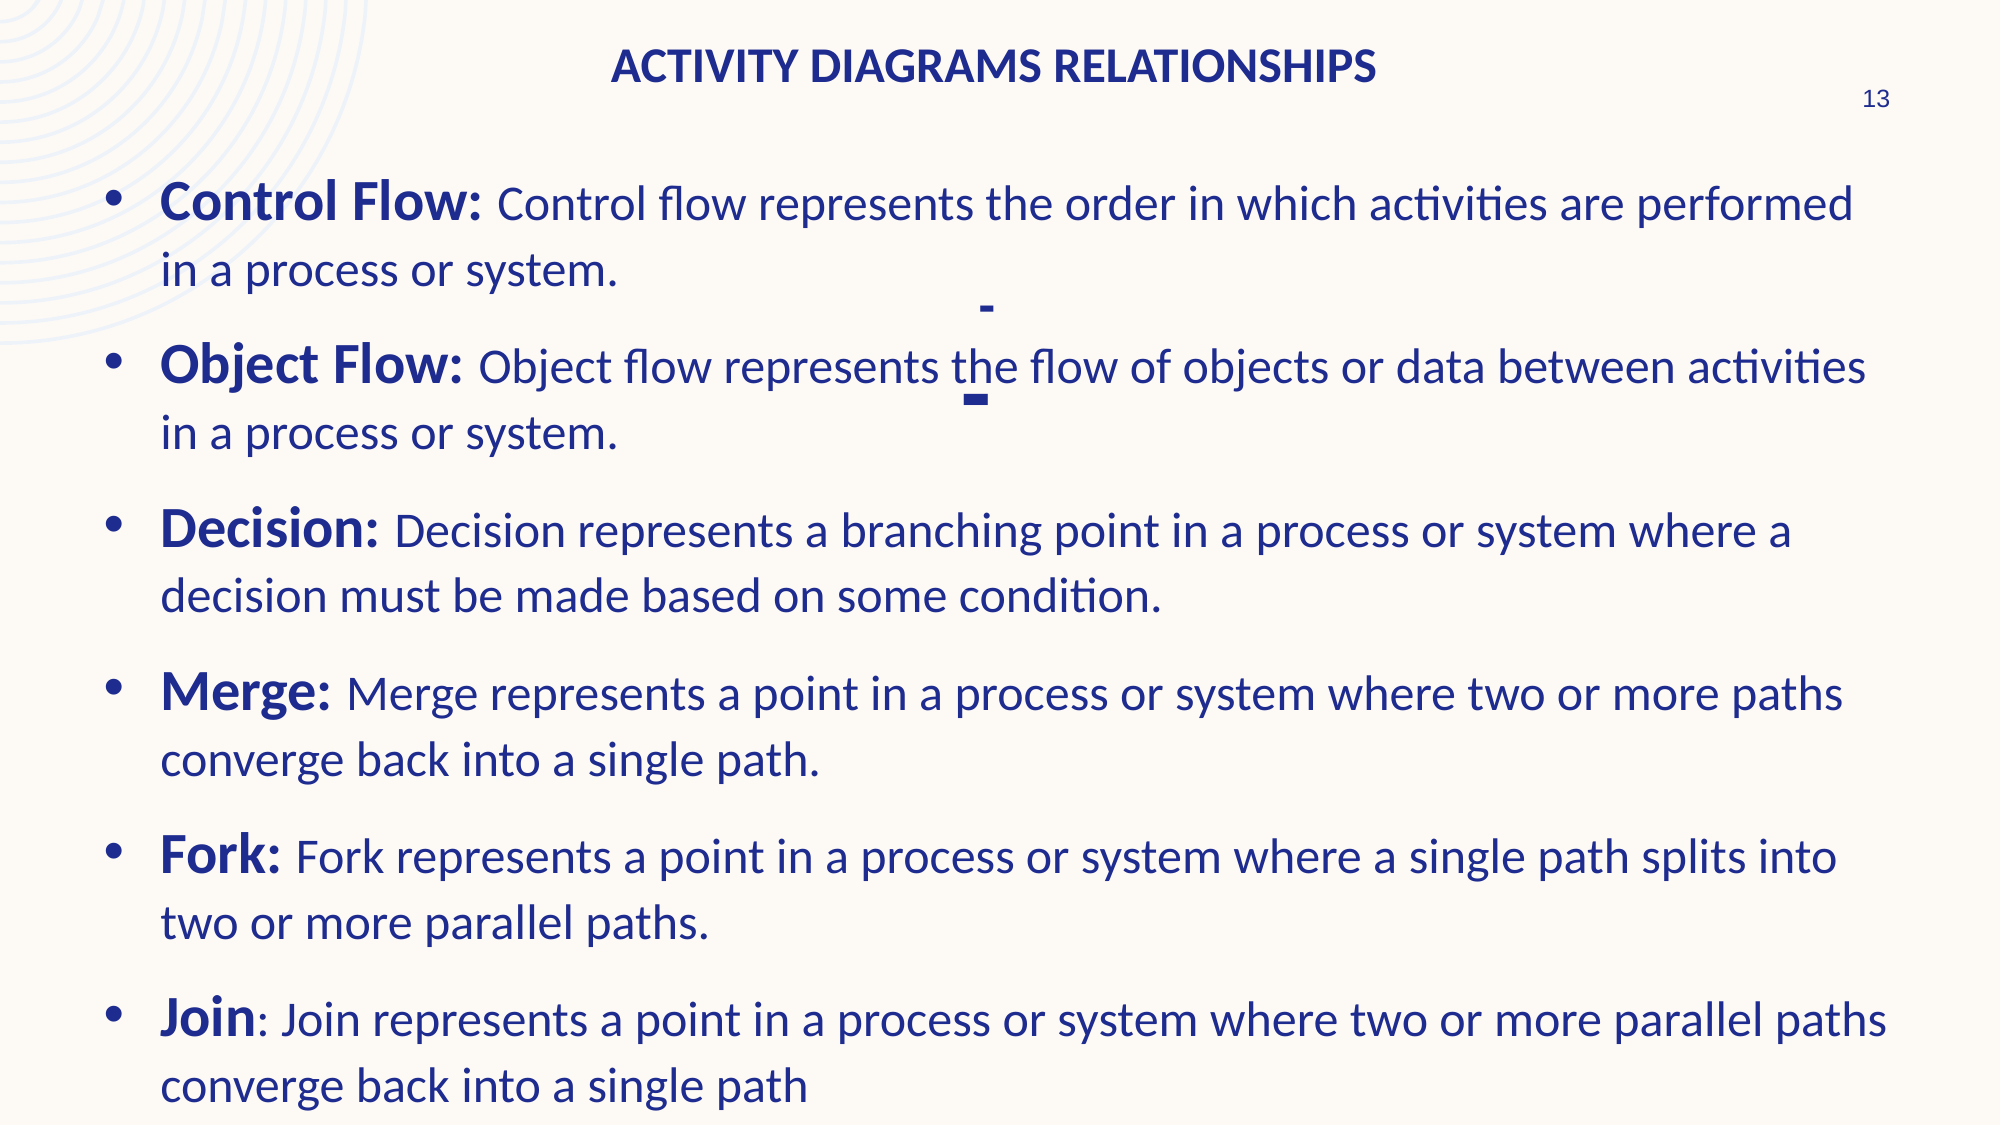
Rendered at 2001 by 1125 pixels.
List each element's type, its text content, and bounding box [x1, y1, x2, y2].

list Control Flow: Control flow represents the order in which activities are performed in a process or system. Object Flow: Object flow represents the flow of objects or data between activities in a process or system. Decision: Decision represents a branching point in a process or system where a decision must be made based on some condition. Merge: Merge represents a point in a process or system where two or more paths converge back into a single path. Fork: Fork represents a point in a process or system where a single path splits into two or more parallel paths. Join: Join represents a point in a process or system where two or more parallel paths converge back into a single path [88, 149, 1913, 1100]
title Activity diagrams relationships - - [124, 24, 1875, 149]
slide_number 13 [1795, 75, 1958, 120]
